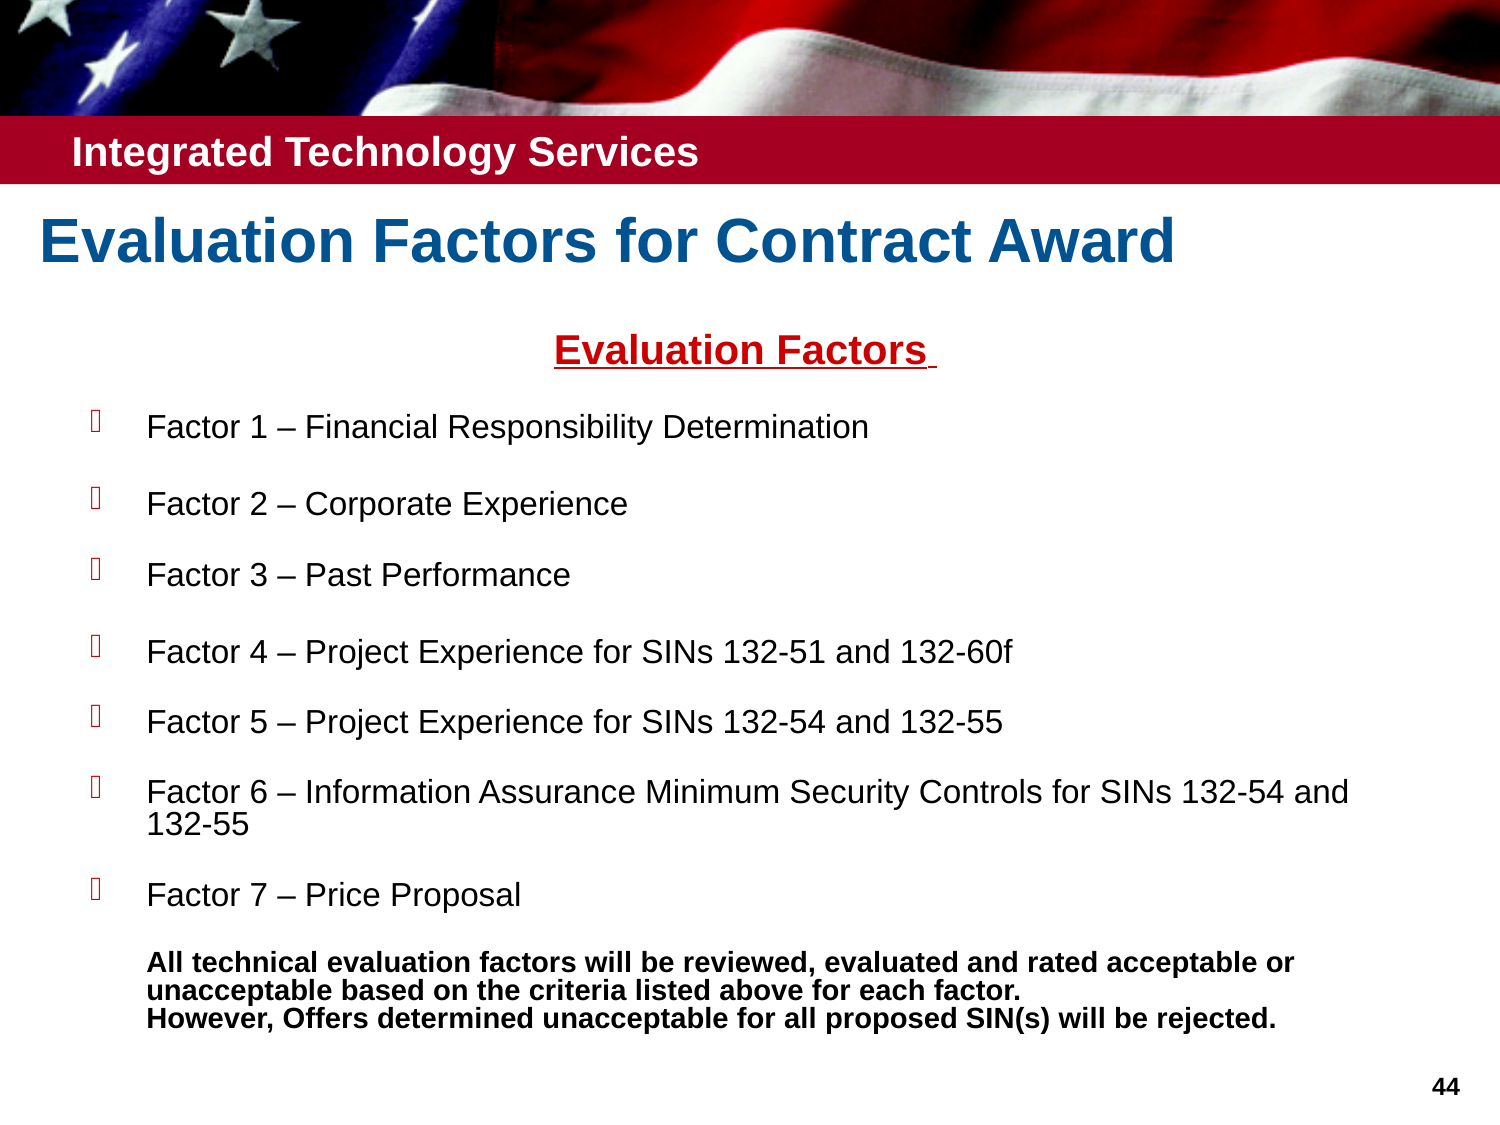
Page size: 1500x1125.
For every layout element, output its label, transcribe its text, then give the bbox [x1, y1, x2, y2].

title Evaluation Factors for Contract Award [24, 169, 1463, 251]
list Evaluation Factors Factor 1 – Financial Responsibility Determination Factor 2 – Corporate Experience Factor 3 – Past Performance Factor 4 – Project Experience for SINs 132-51 and 132-60f Factor 5 – Project Experience for SINs 132-54 and 132-55 Factor 6 – Information Assurance Minimum Security Controls for SINs 132-54 and 132-55 Factor 7 – Price Proposal All technical evaluation factors will be reviewed, evaluated and rated acceptable or unacceptable based on the criteria listed above for each factor. However, Offers determined unacceptable for all proposed SIN(s) will be rejected. [74, 324, 1426, 799]
slide_number 44 [1162, 1062, 1476, 1105]
picture [0, 0, 1500, 116]
